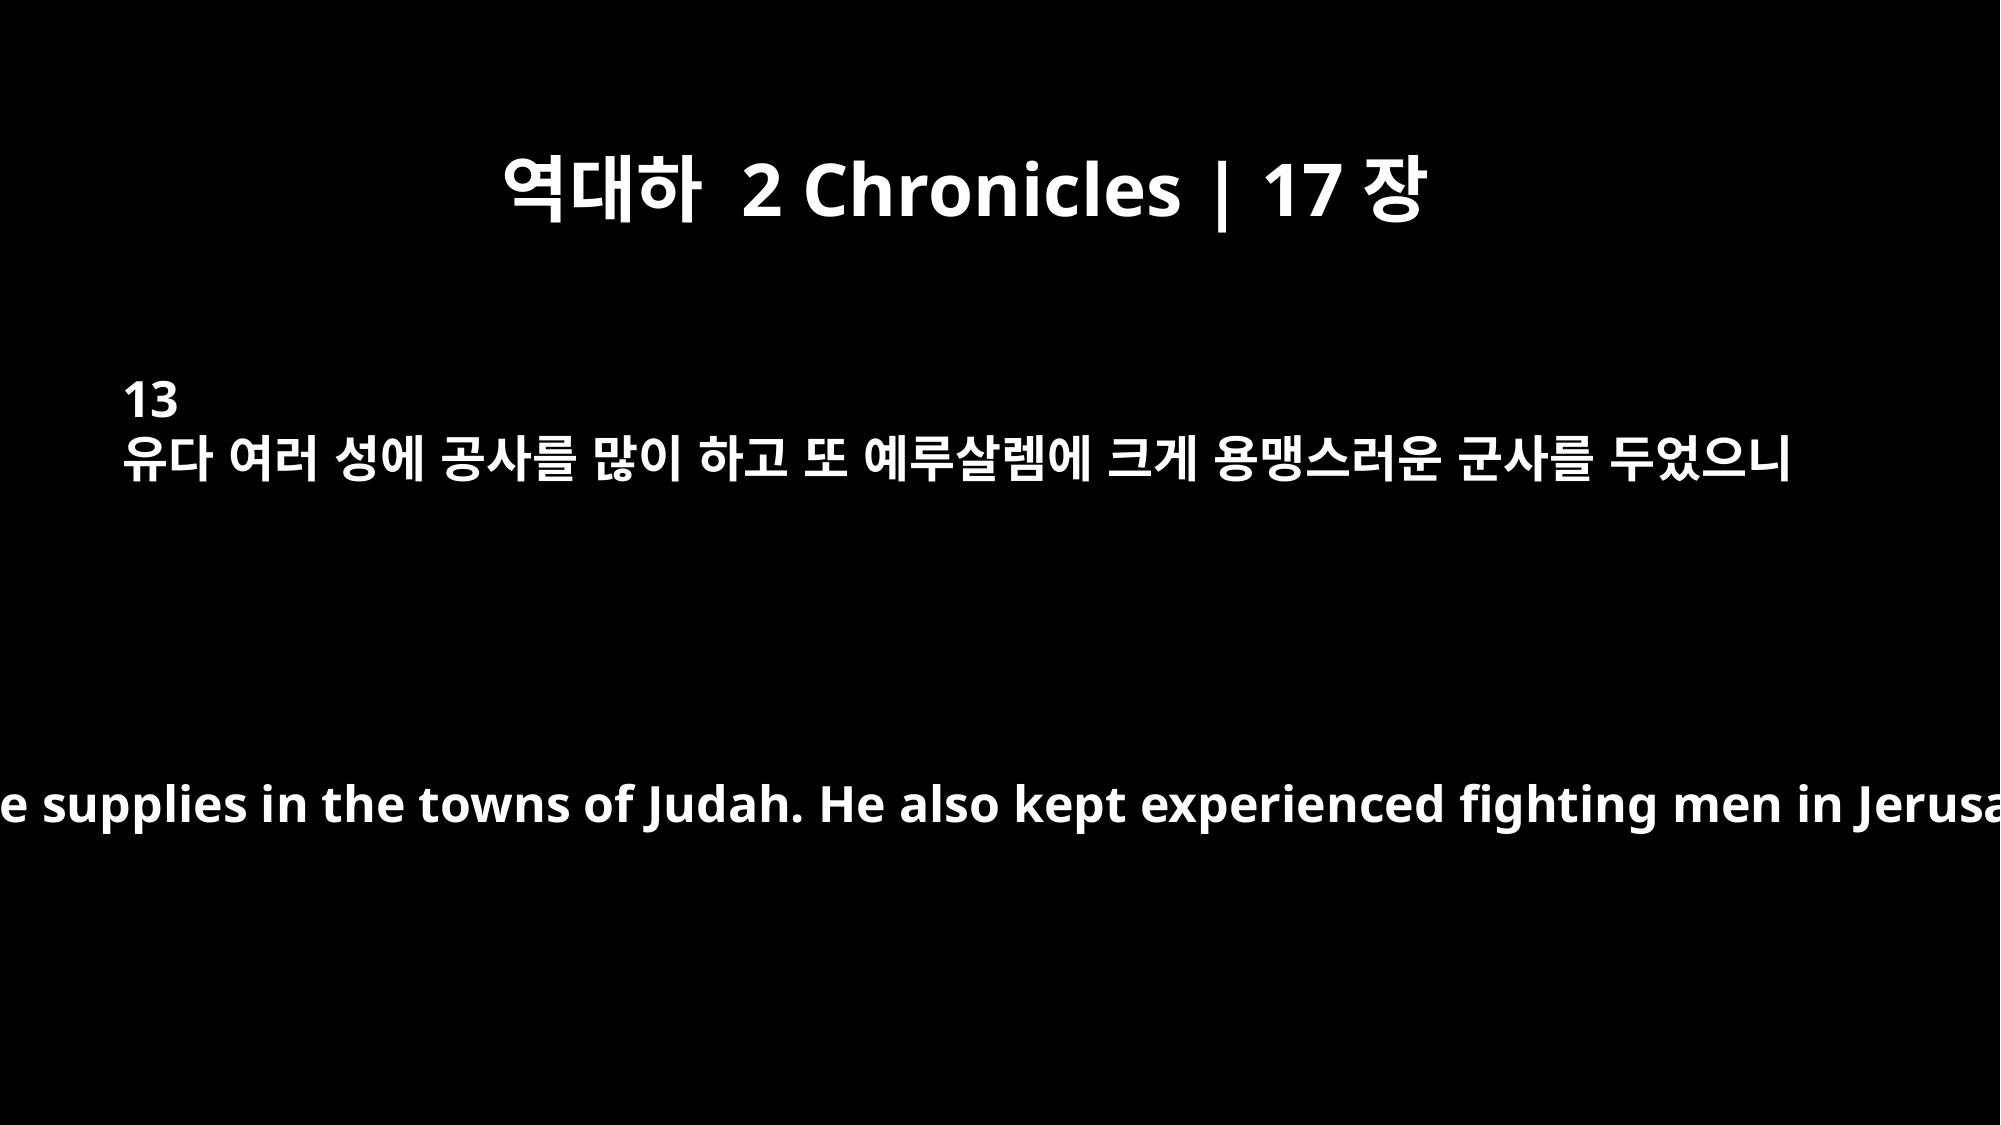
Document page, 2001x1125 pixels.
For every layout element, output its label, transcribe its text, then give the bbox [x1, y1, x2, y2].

text_box and had large supplies in the towns of Judah. He also kept experienced fighting men in Jerusalem. [0, 764, 2000, 840]
text_box 13 유다 여러 성에 공사를 많이 하고 또 예루살렘에 크게 용맹스러운 군사를 두었으니 [107, 359, 1810, 495]
text_box 역대하 2 Chronicles | 17장 [487, 136, 1445, 239]
